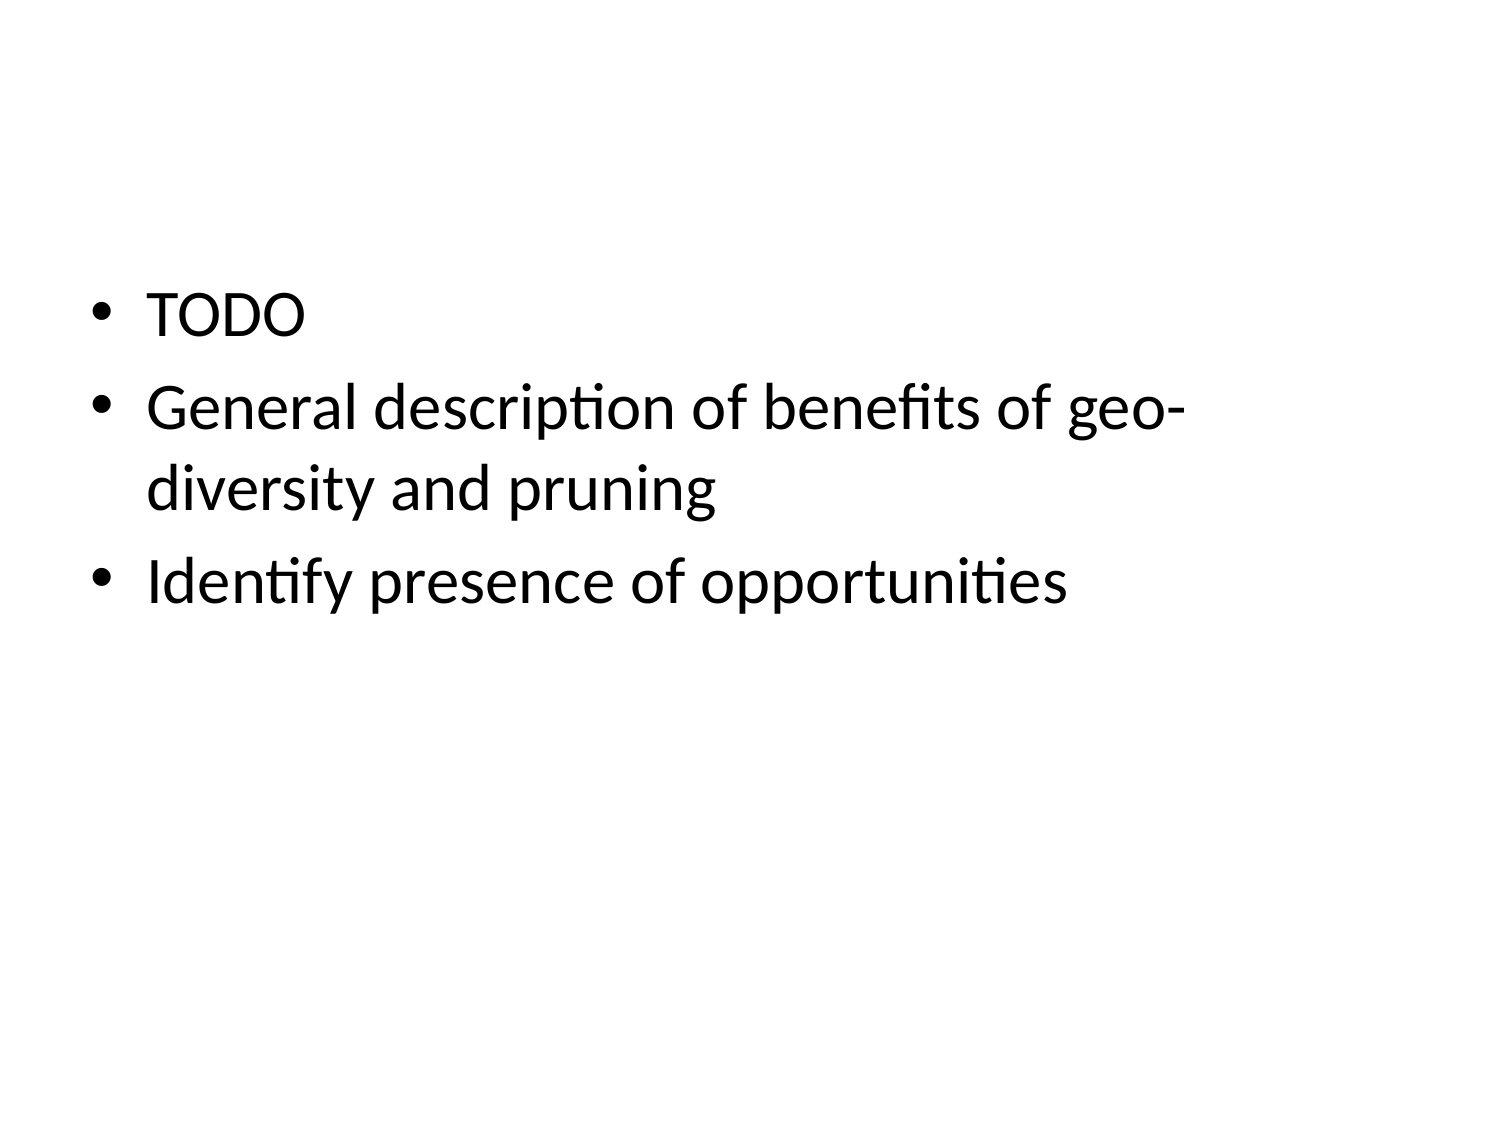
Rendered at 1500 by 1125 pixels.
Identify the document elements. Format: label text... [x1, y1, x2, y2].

list TODO General description of benefits of geo-diversity and pruning Identify presence of opportunities [75, 262, 1425, 1005]
